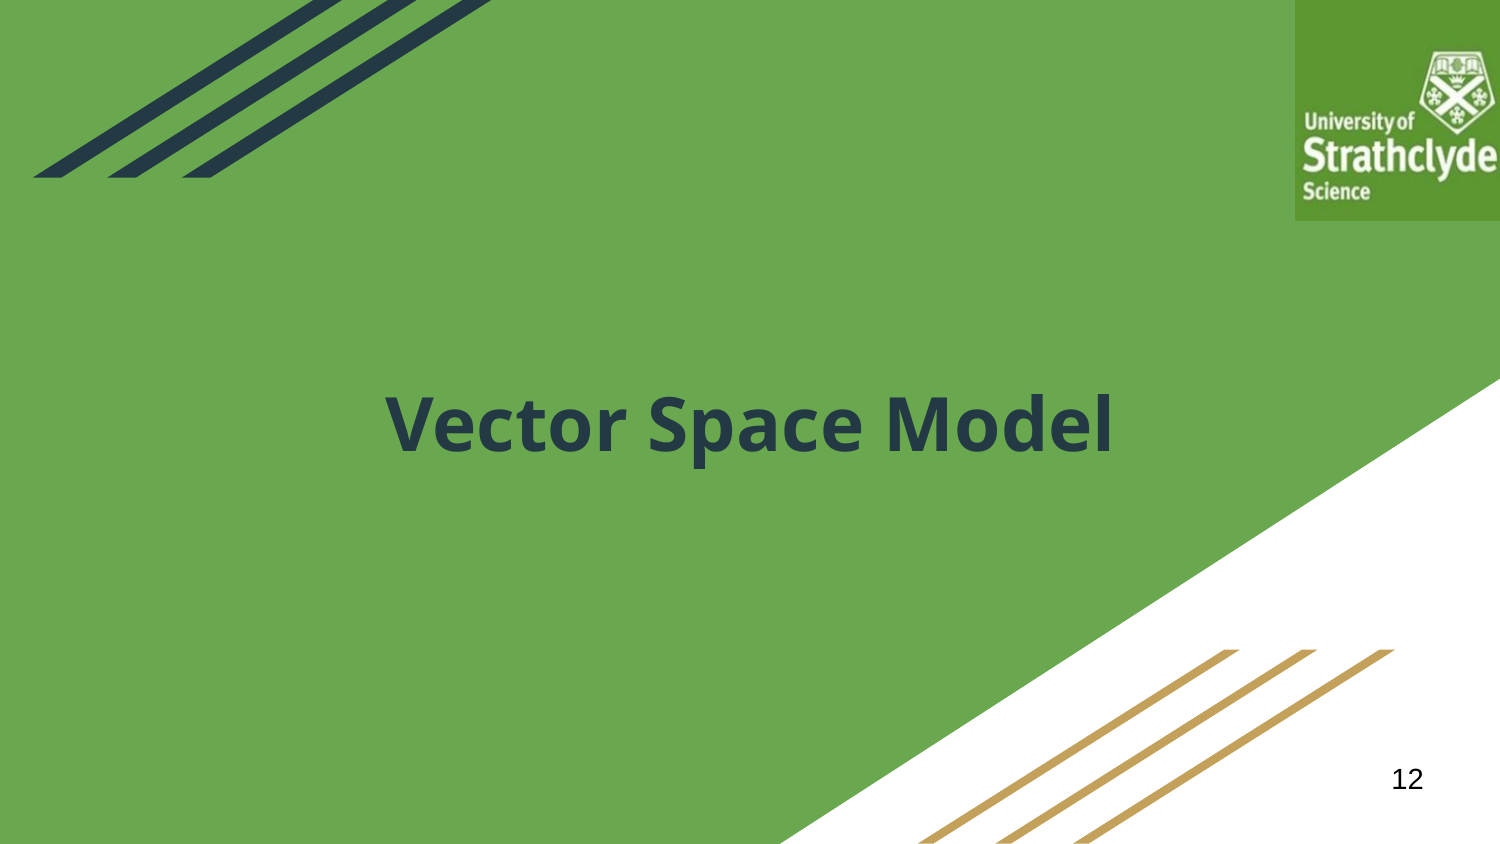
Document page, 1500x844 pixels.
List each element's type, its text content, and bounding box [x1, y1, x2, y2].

title Vector Space Model [309, 286, 1192, 557]
slide_number 12 [1376, 745, 1467, 810]
picture [1295, 0, 1500, 221]
